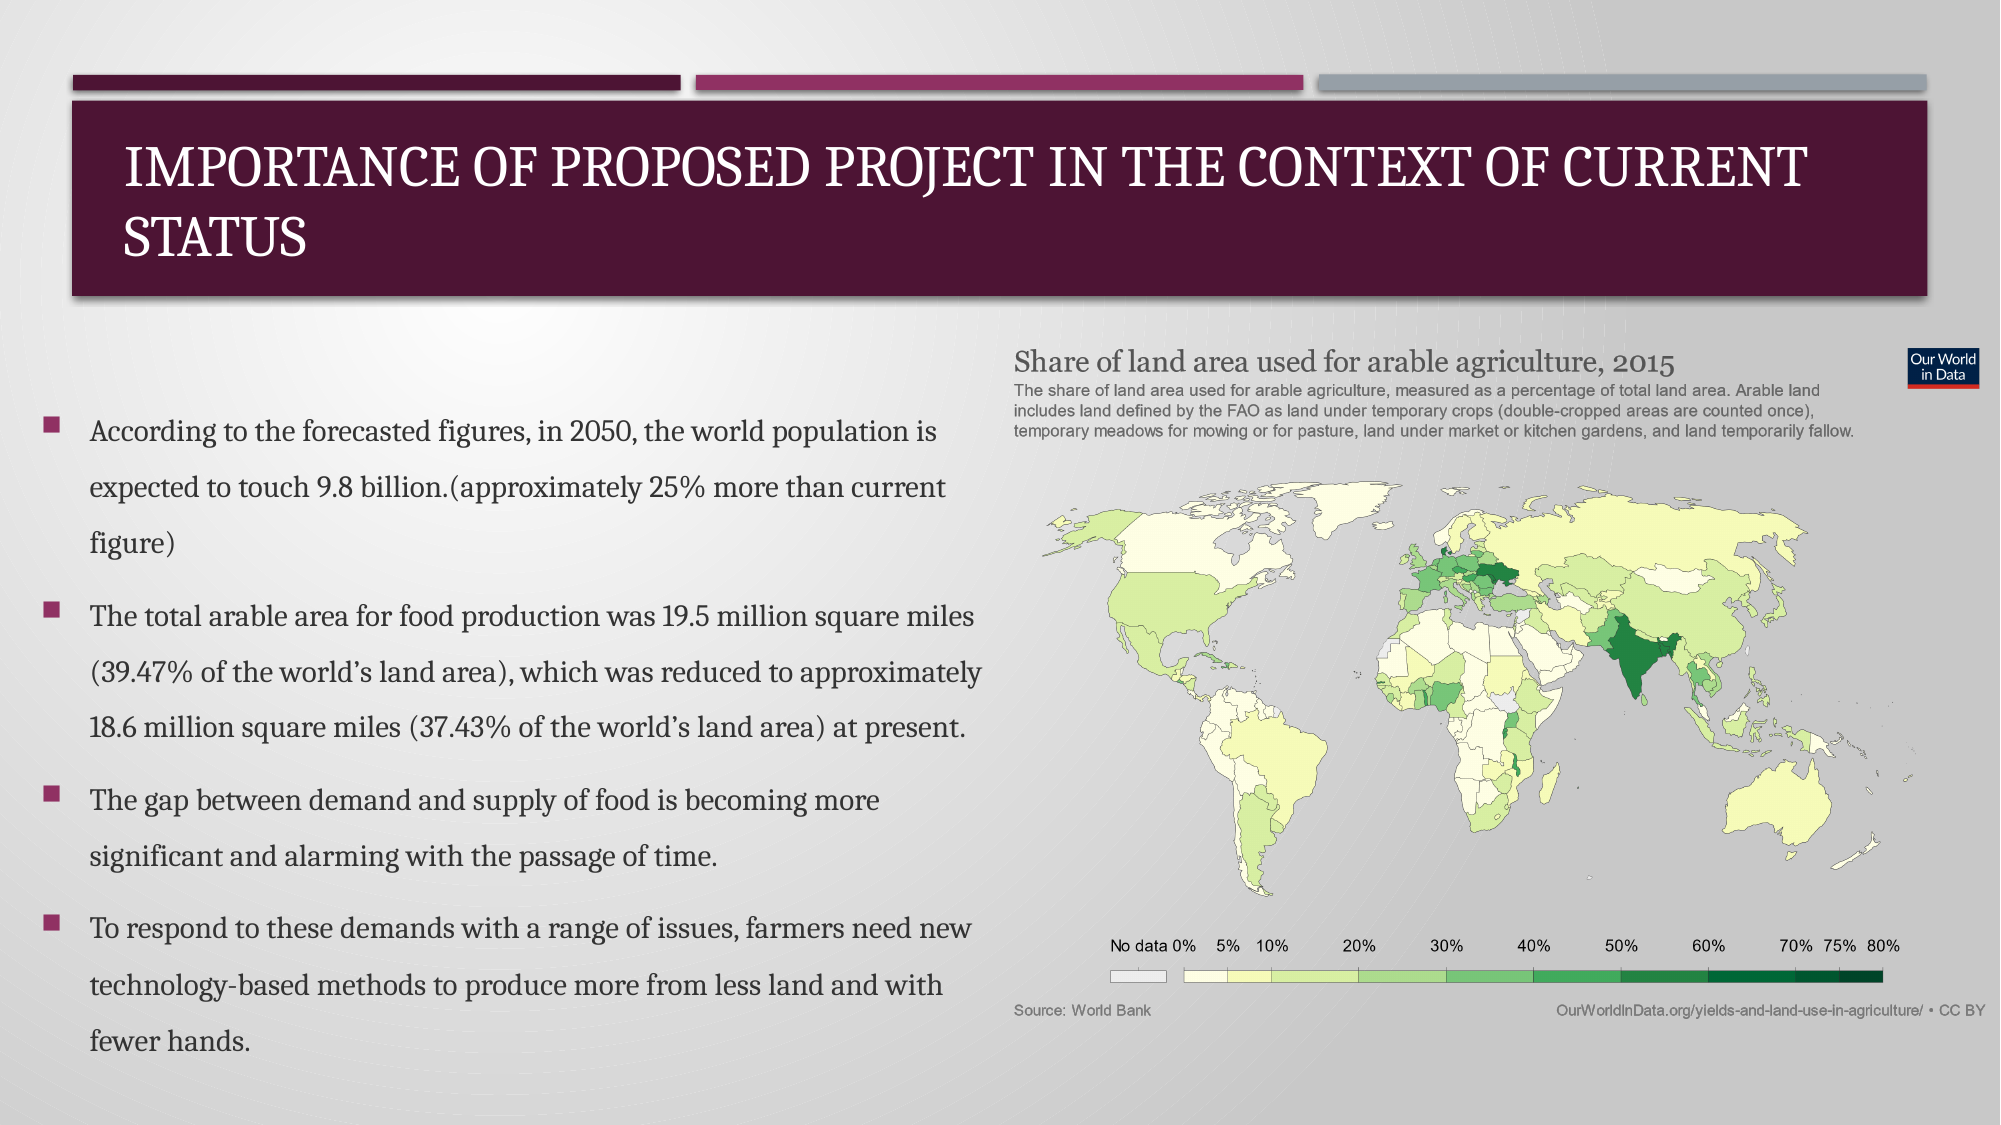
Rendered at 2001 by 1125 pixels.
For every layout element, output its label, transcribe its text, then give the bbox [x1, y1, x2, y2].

text_box According to the forecasted figures, in 2050, the world population is expected to touch 9.8 billion.(approximately 25% more than current figure) The total arable area for food production was 19.5 million square miles (39.47% of the world’s land area), which was reduced to approximately 18.6 million square miles (37.43% of the world’s land area) at present. The gap between demand and supply of food is becoming more significant and alarming with the passage of time. To respond to these demands with a range of issues, farmers need new technology-based methods to produce more from less land and with fewer hands. [25, 330, 1026, 1081]
picture [995, 329, 1997, 1037]
title IMPORTANCE OF PROPOSED PROJECT IN THE CONTEXT OF CURRENT STATUS [109, 58, 1835, 276]
